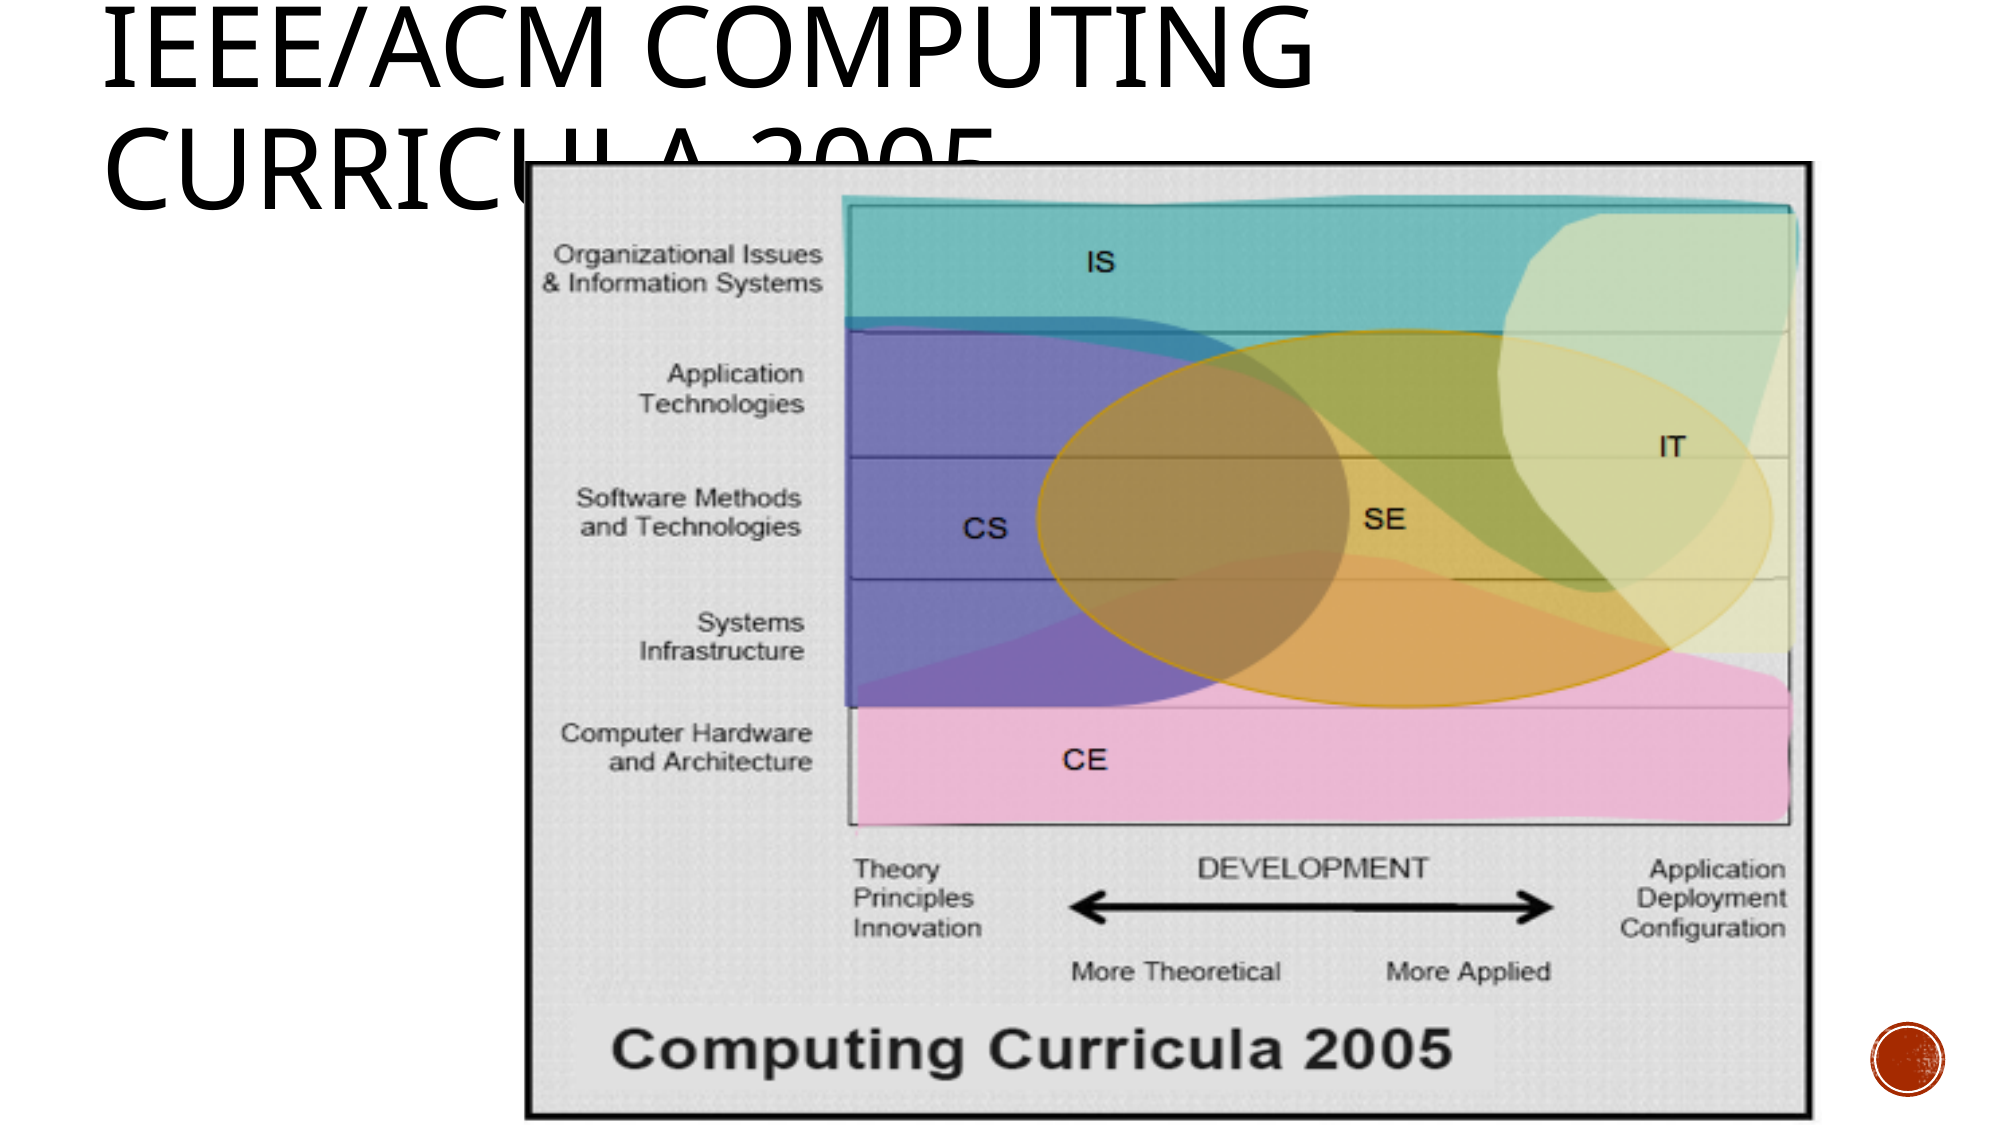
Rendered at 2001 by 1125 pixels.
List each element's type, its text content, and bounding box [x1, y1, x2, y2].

slide_number [1855, 1028, 1961, 1089]
title IEEE/ACM Computing Curricula 2005 [86, 86, 1663, 138]
picture [523, 161, 1822, 1125]
